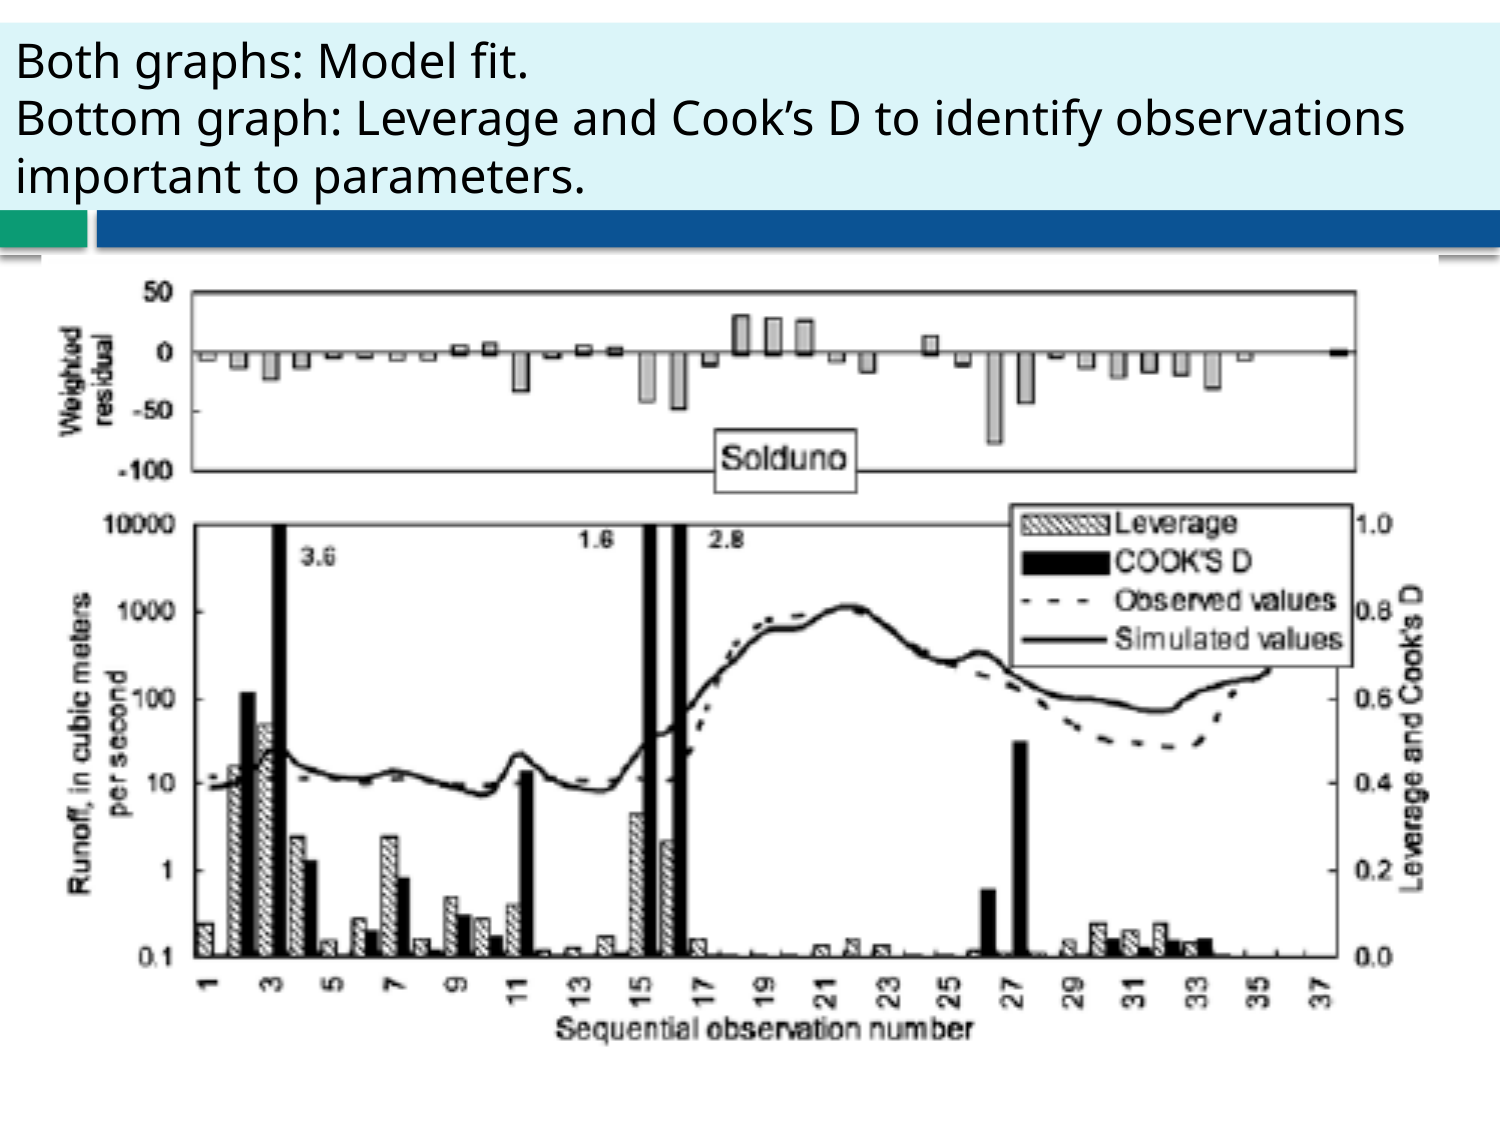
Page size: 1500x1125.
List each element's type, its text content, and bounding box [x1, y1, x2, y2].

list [40, 254, 1439, 1059]
title Both graphs: Model fit. Bottom graph: Leverage and Cook’s D to identify observations important to parameters. [0, 22, 1500, 211]
